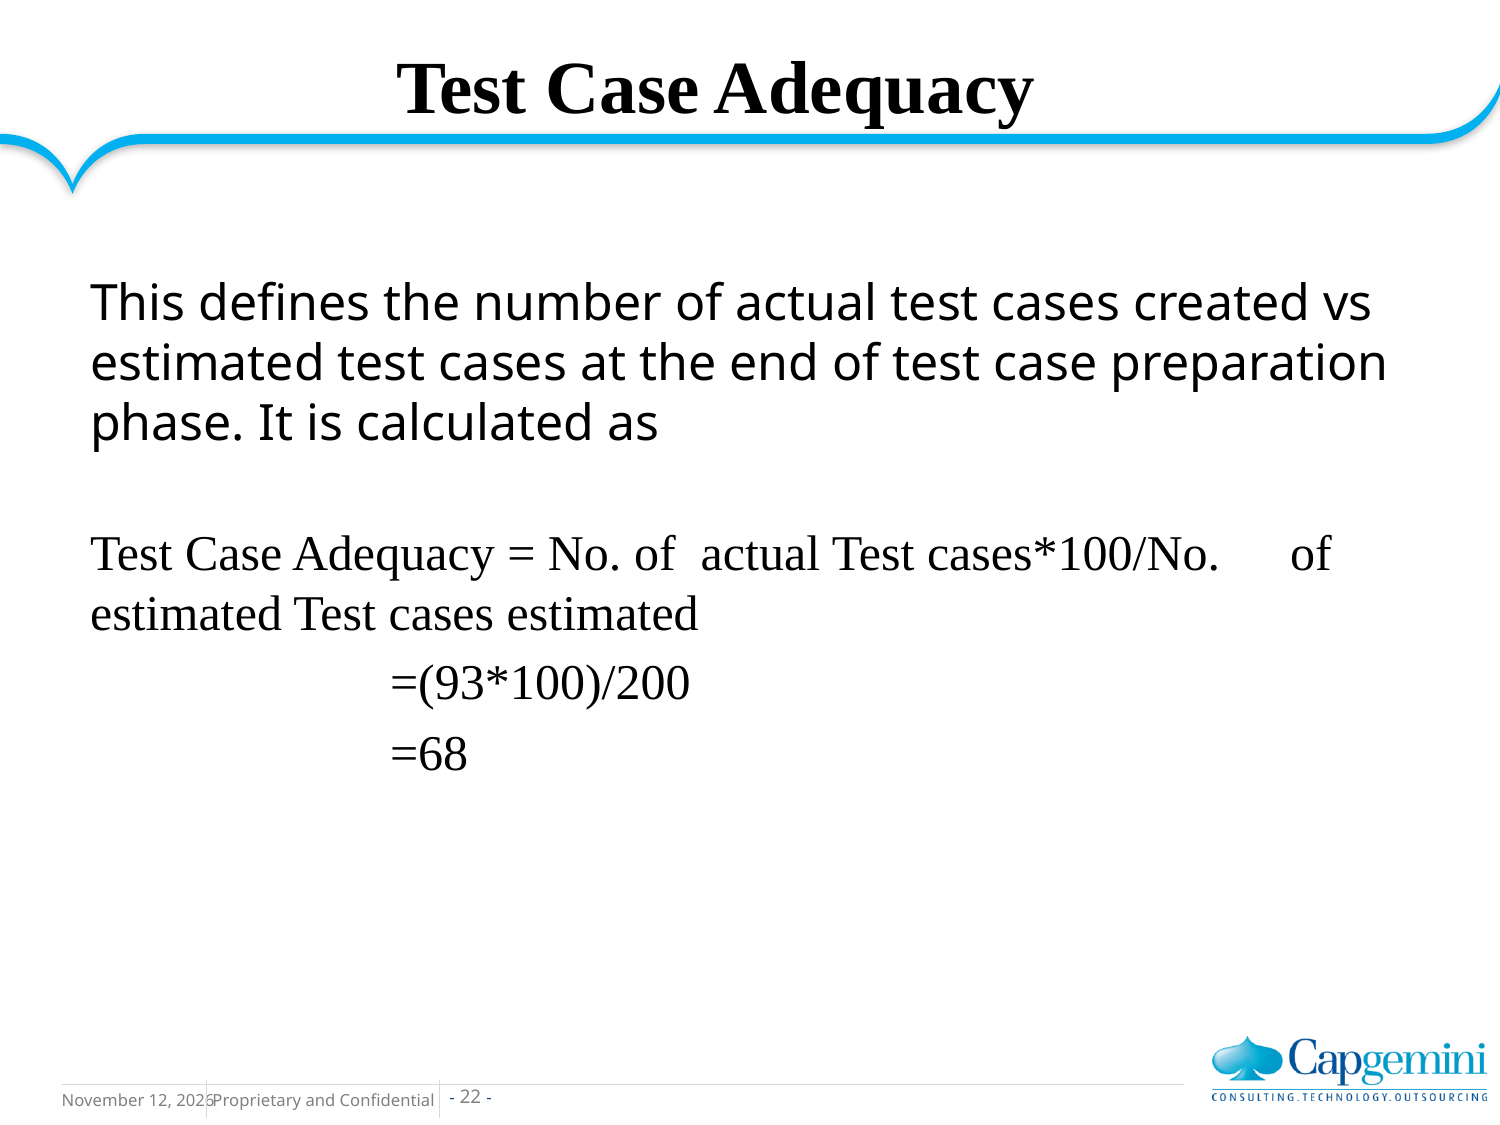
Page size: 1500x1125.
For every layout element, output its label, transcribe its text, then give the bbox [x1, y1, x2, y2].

list This defines the number of actual test cases created vs estimated test cases at the end of test case preparation phase. It is calculated as Test Case Adequacy = No. of actual Test cases*100/No. of estimated Test cases estimated =(93*100)/200 =68 [75, 262, 1425, 1005]
picture [1212, 1036, 1487, 1101]
title Test Case Adequacy [50, 0, 1400, 168]
